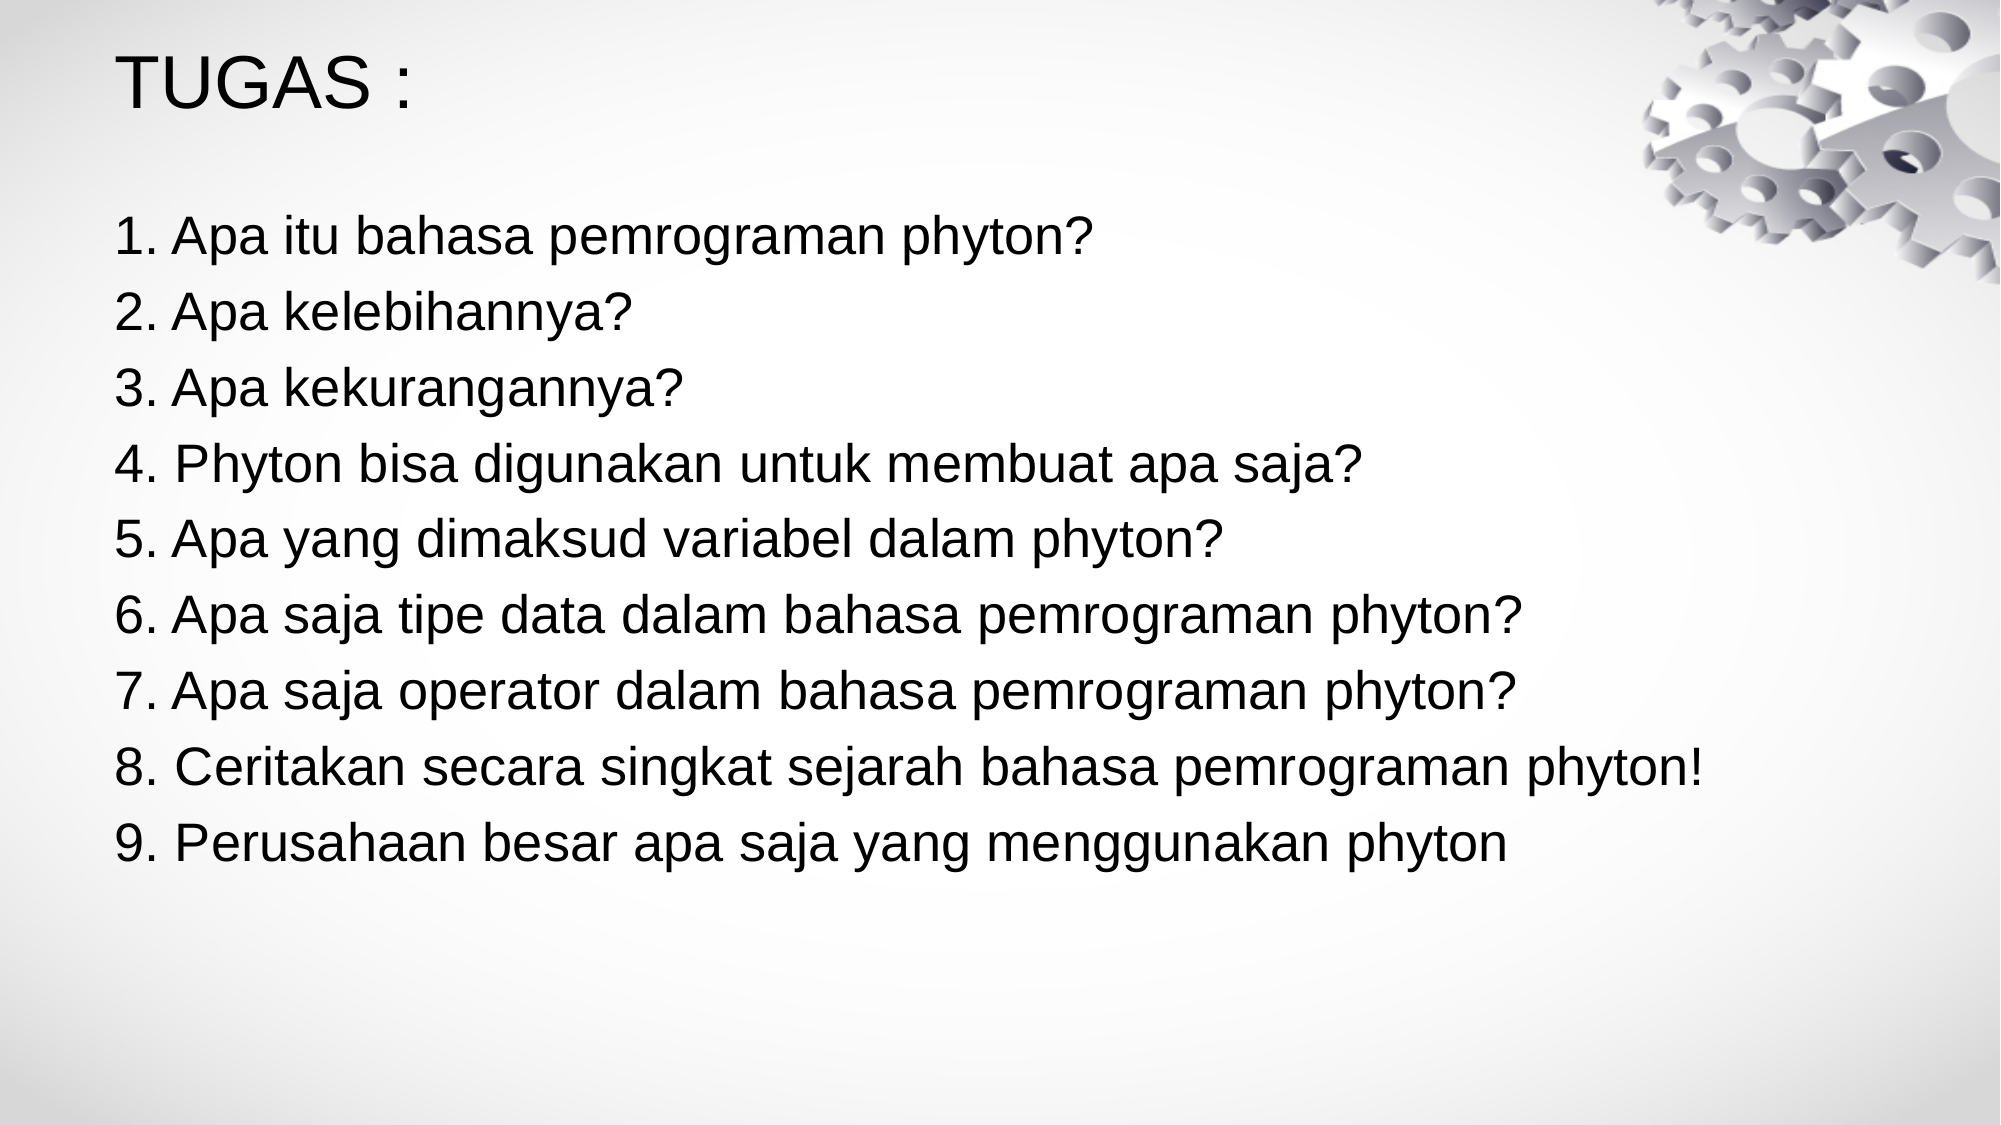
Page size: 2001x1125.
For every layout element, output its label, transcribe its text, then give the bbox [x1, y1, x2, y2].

list 1. Apa itu bahasa pemrograman phyton? 2. Apa kelebihannya? 3. Apa kekurangannya? 4. Phyton bisa digunakan untuk membuat apa saja? 5. Apa yang dimaksud variabel dalam phyton? 6. Apa saja tipe data dalam bahasa pemrograman phyton? 7. Apa saja operator dalam bahasa pemrograman phyton? 8. Ceritakan secara singkat sejarah bahasa pemrograman phyton! 9. Perusahaan besar apa saja yang menggunakan phyton [99, 192, 1901, 1006]
title TUGAS : [99, 30, 1901, 127]
picture [0, 0, 2000, 1125]
